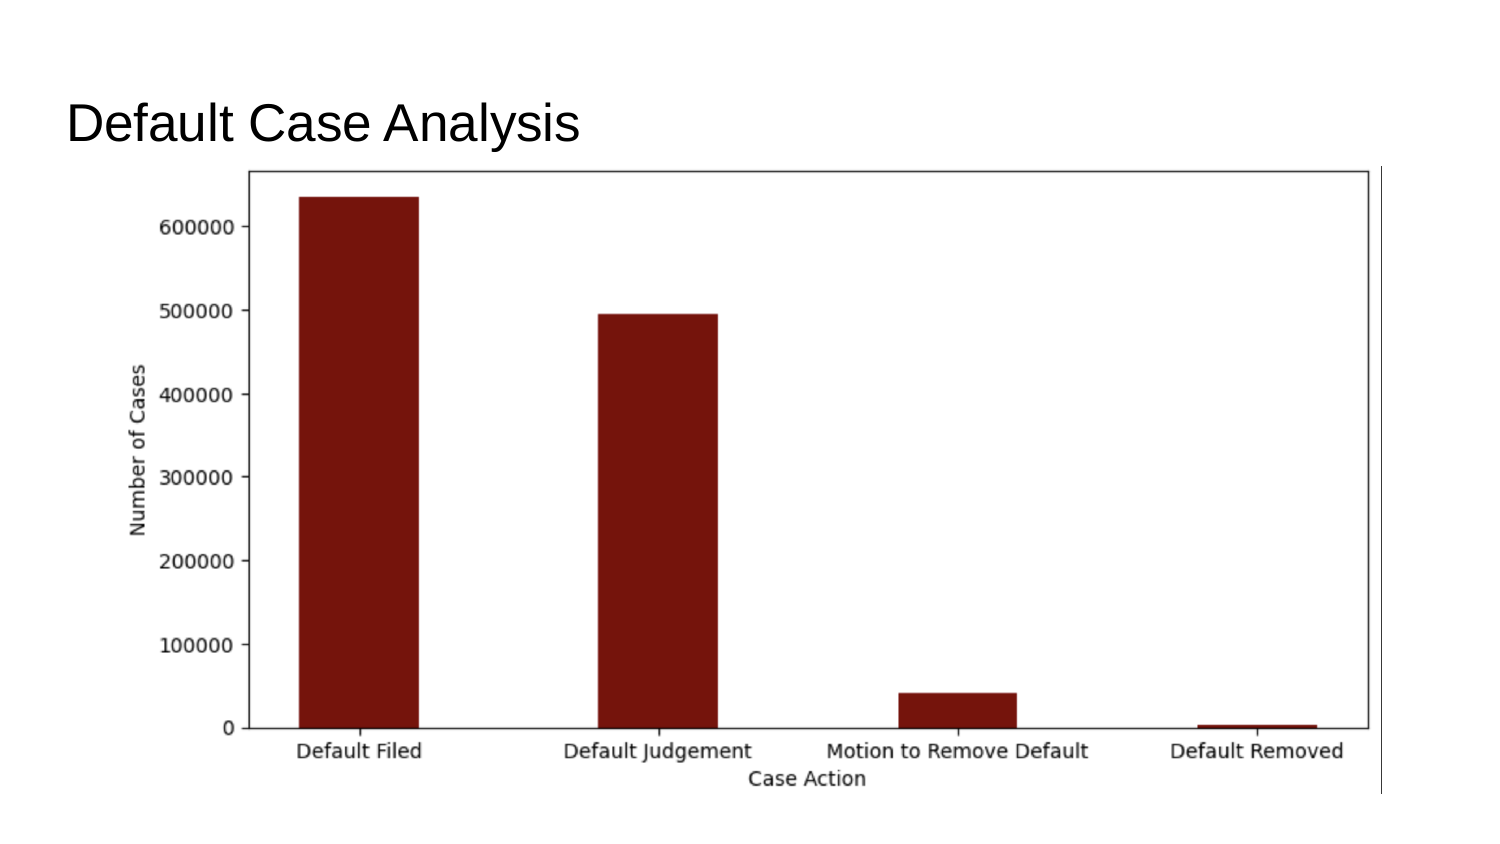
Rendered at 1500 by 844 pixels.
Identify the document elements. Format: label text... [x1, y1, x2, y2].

title Default Case Analysis [51, 72, 1449, 167]
picture [117, 166, 1383, 794]
